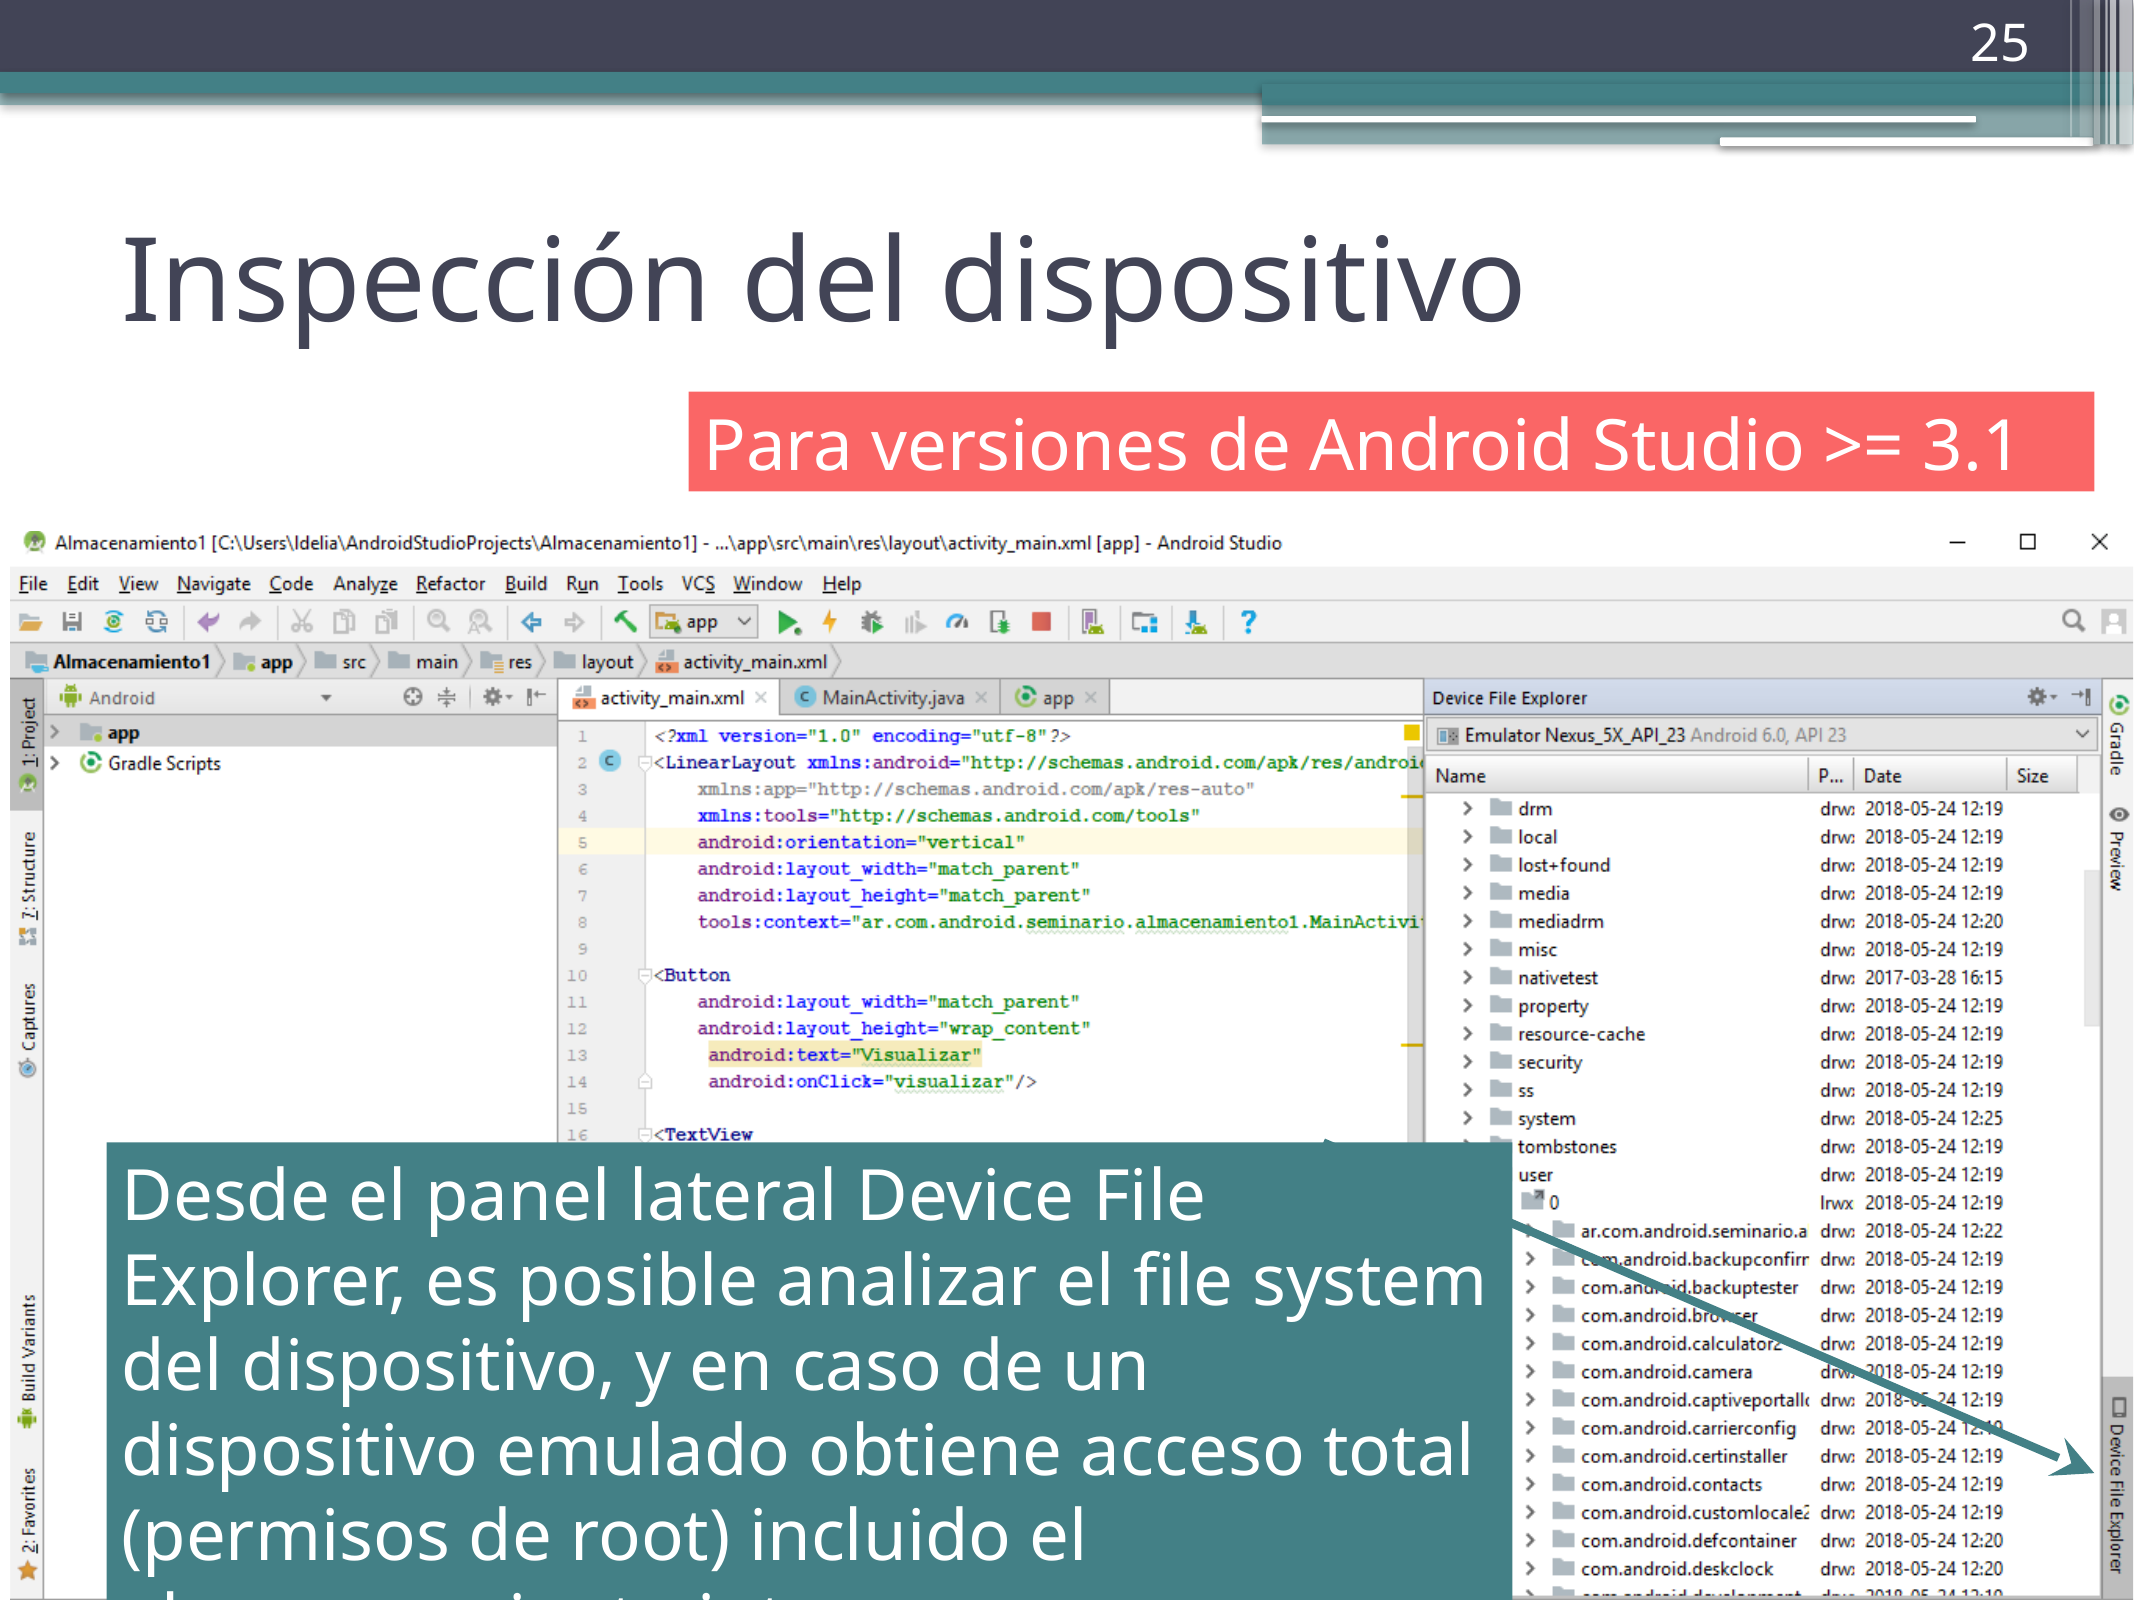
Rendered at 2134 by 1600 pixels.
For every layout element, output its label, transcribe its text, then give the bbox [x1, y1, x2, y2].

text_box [106, 1142, 2095, 1587]
picture [10, 531, 2134, 1600]
text_box Para versiones de Android Studio >= 3.1 [688, 391, 2095, 492]
title Inspección del dispositivo [106, 150, 2027, 399]
slide_number 25 [1553, 5, 2052, 92]
